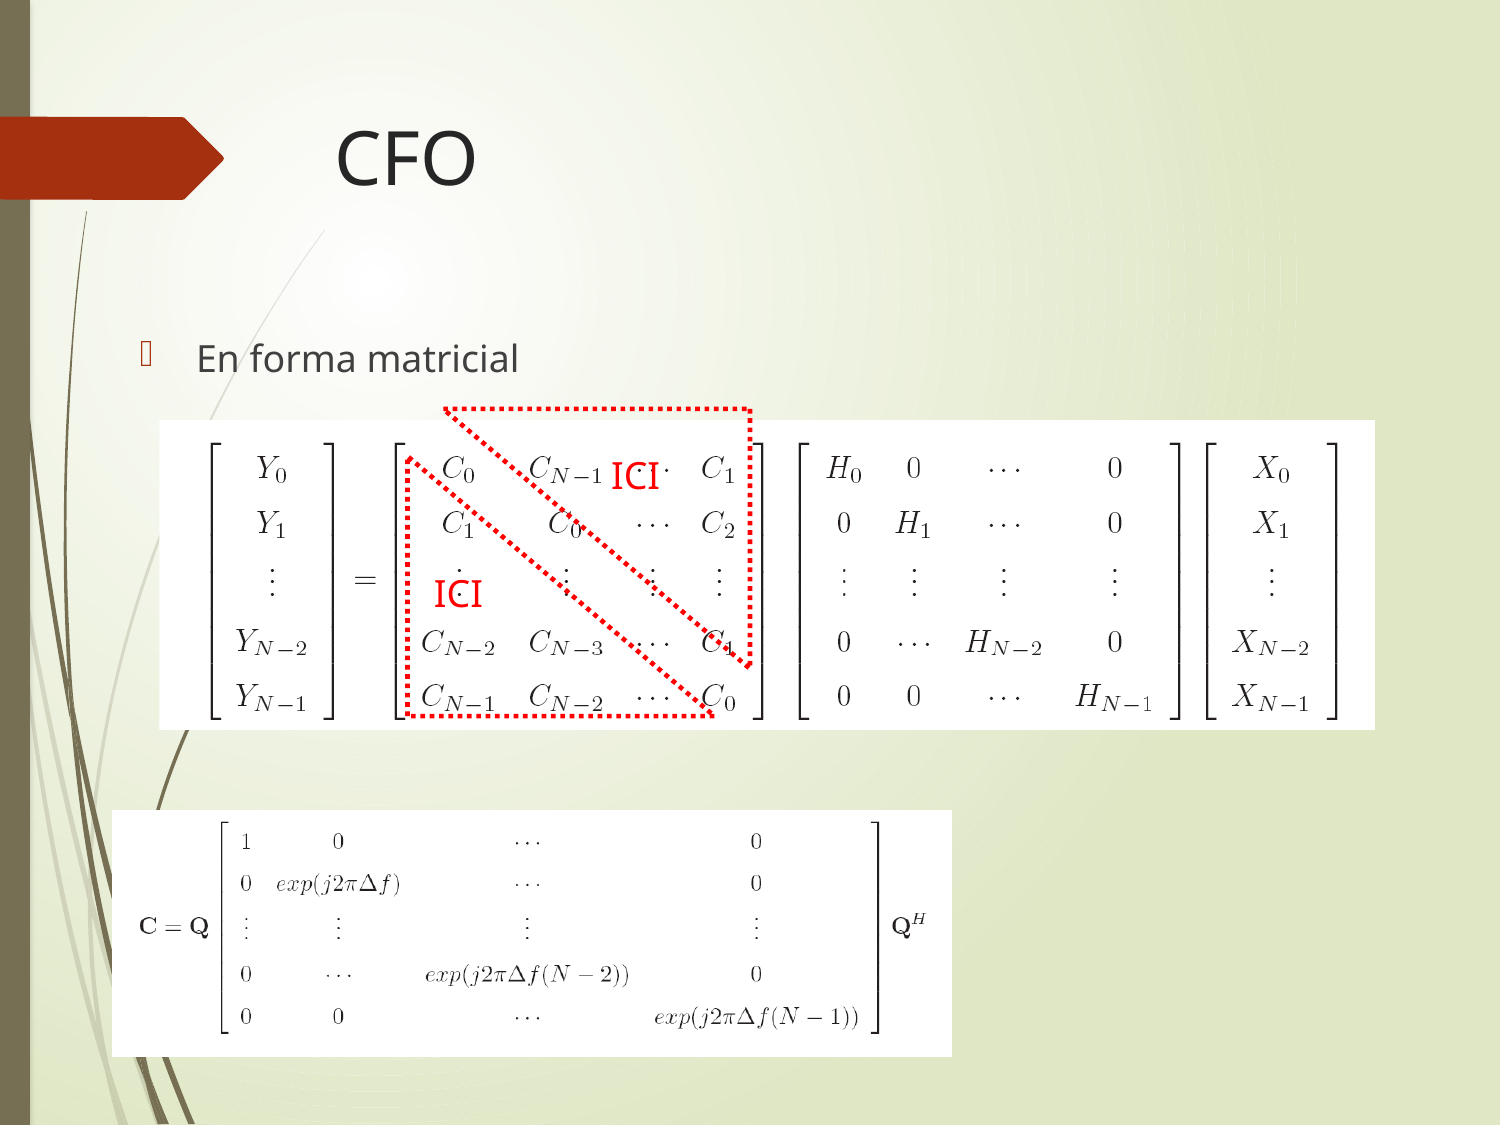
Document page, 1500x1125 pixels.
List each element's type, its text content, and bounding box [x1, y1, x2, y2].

picture [159, 420, 1376, 731]
title CFO [319, 102, 1400, 313]
text_box [442, 408, 751, 419]
picture [111, 810, 952, 1058]
list En forma matricial [124, 327, 1377, 918]
